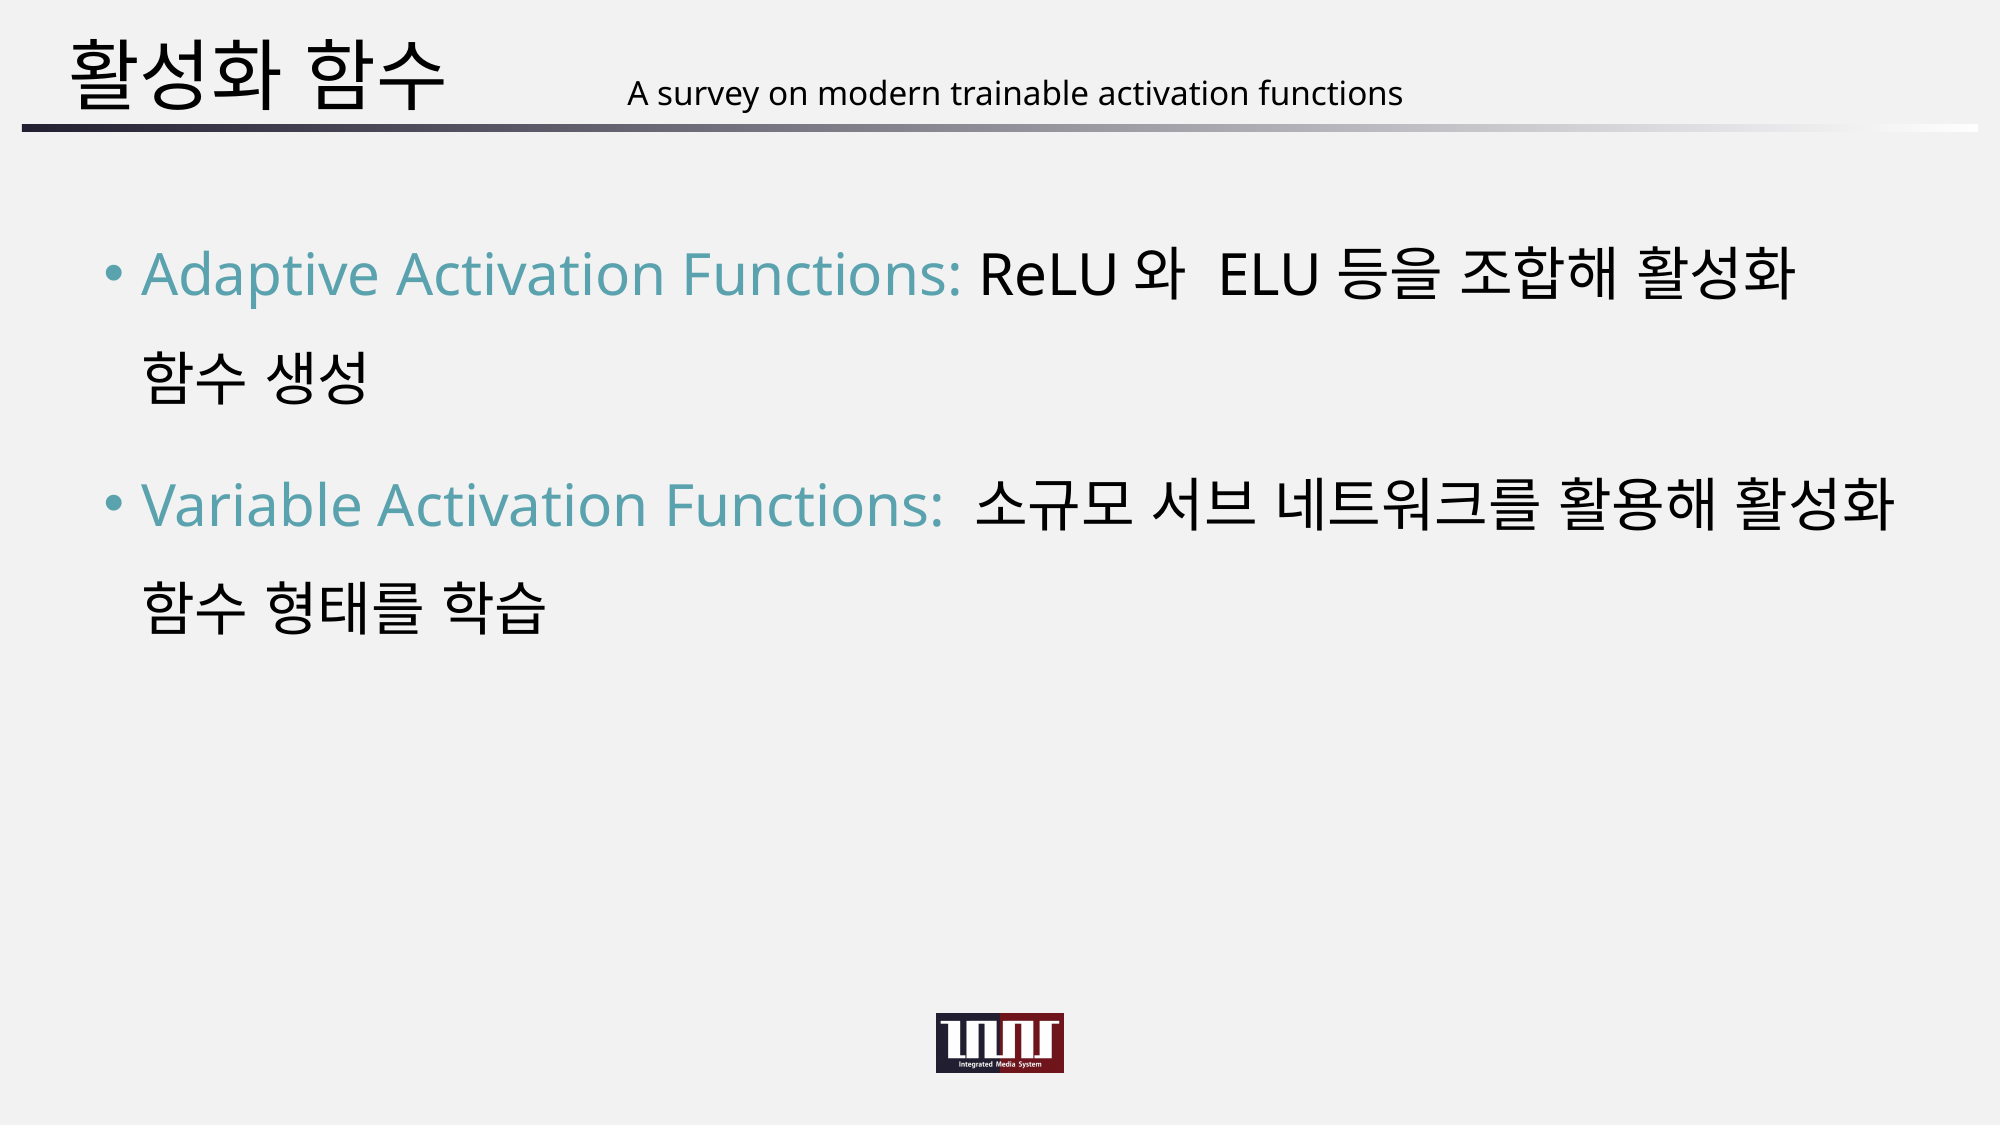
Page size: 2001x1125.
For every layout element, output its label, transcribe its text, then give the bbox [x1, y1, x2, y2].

text_box A survey on modern trainable activation functions [612, 65, 1720, 120]
picture [936, 1013, 1064, 1073]
title 활성화 함수 [53, 29, 1947, 130]
list Adaptive Activation Functions: ReLU와 ELU등을 조합해 활성화 함수 생성 Variable Activation Functions: 소규모 서브 네트워크를 활용해 활성화 함수 형태를 학습 [88, 195, 1918, 985]
